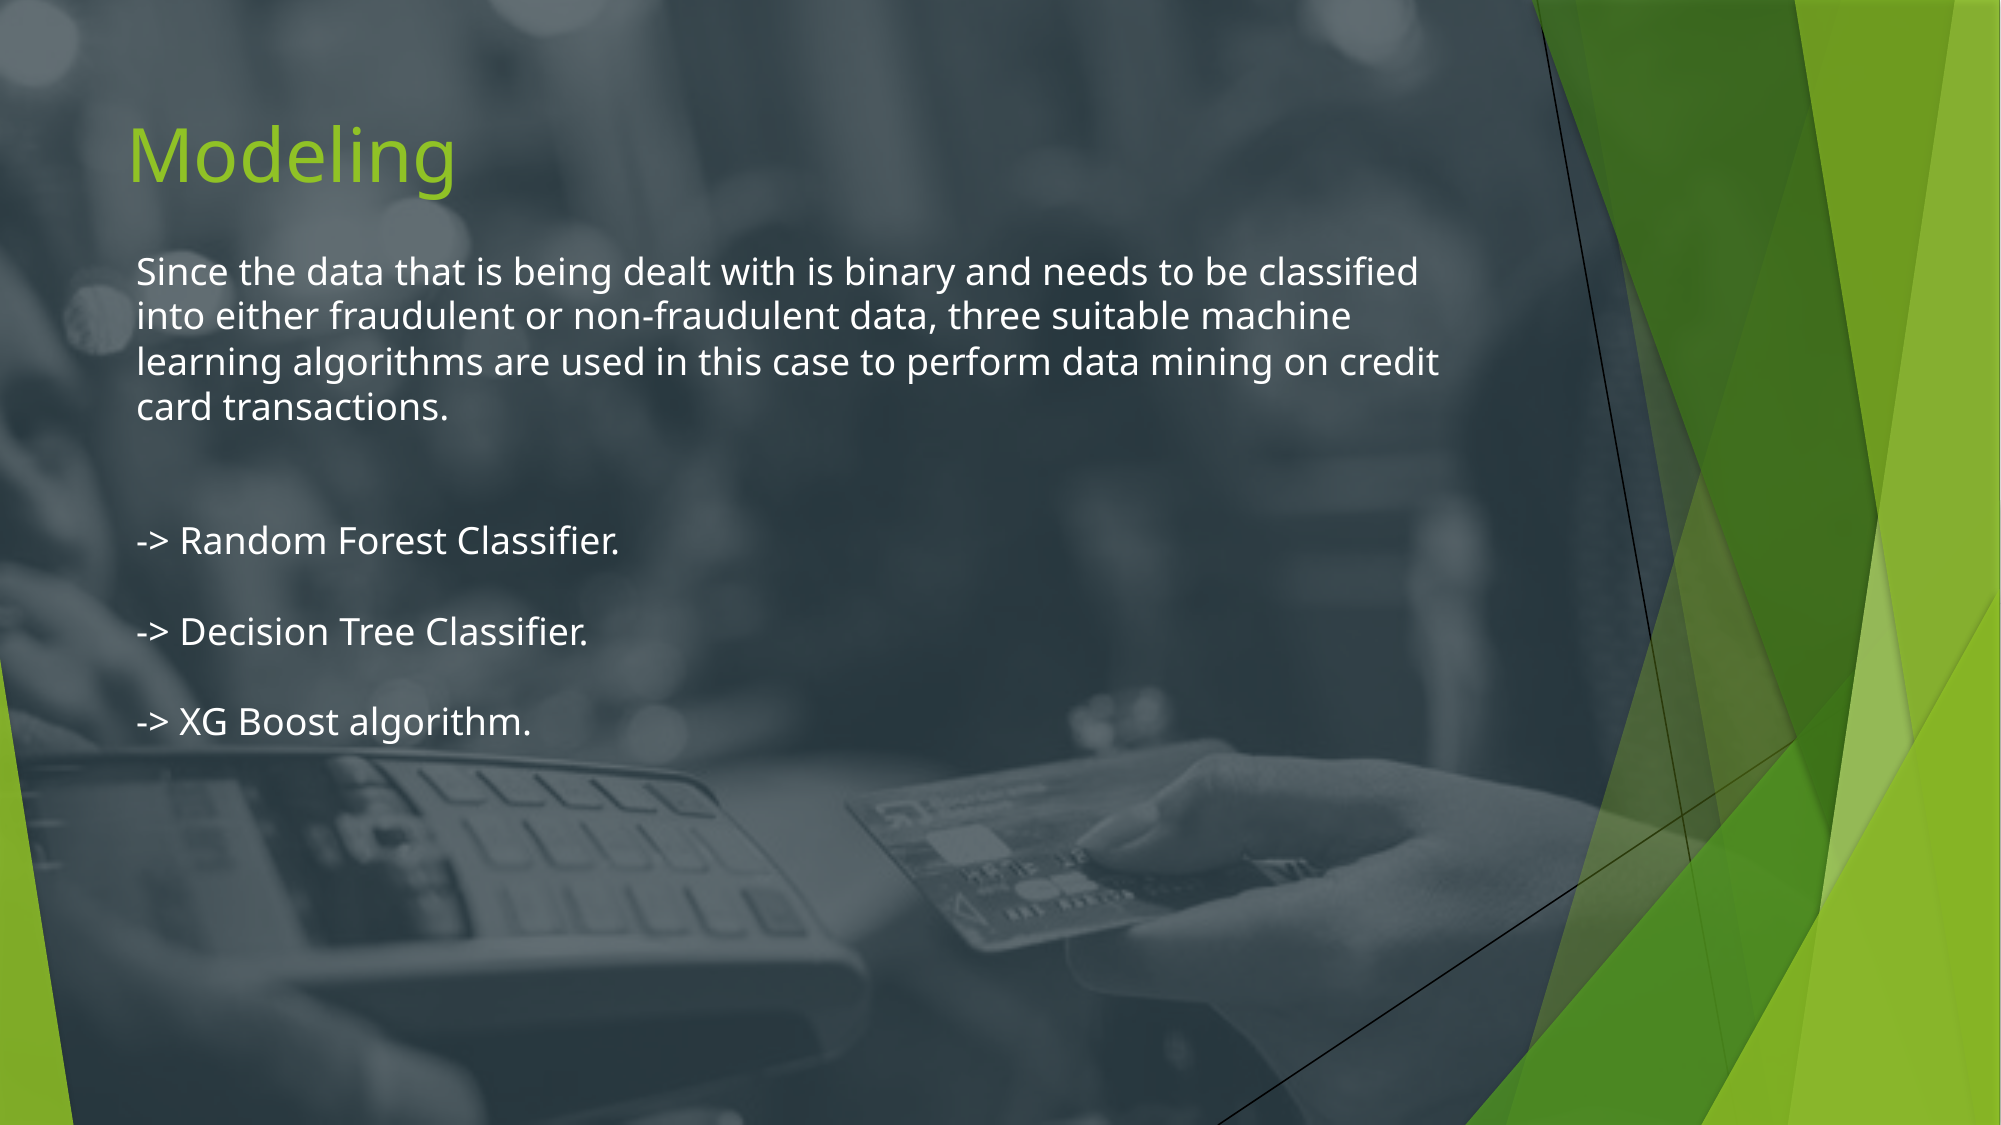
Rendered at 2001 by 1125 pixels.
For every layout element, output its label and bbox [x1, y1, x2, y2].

text_box [0, 0, 2000, 1125]
